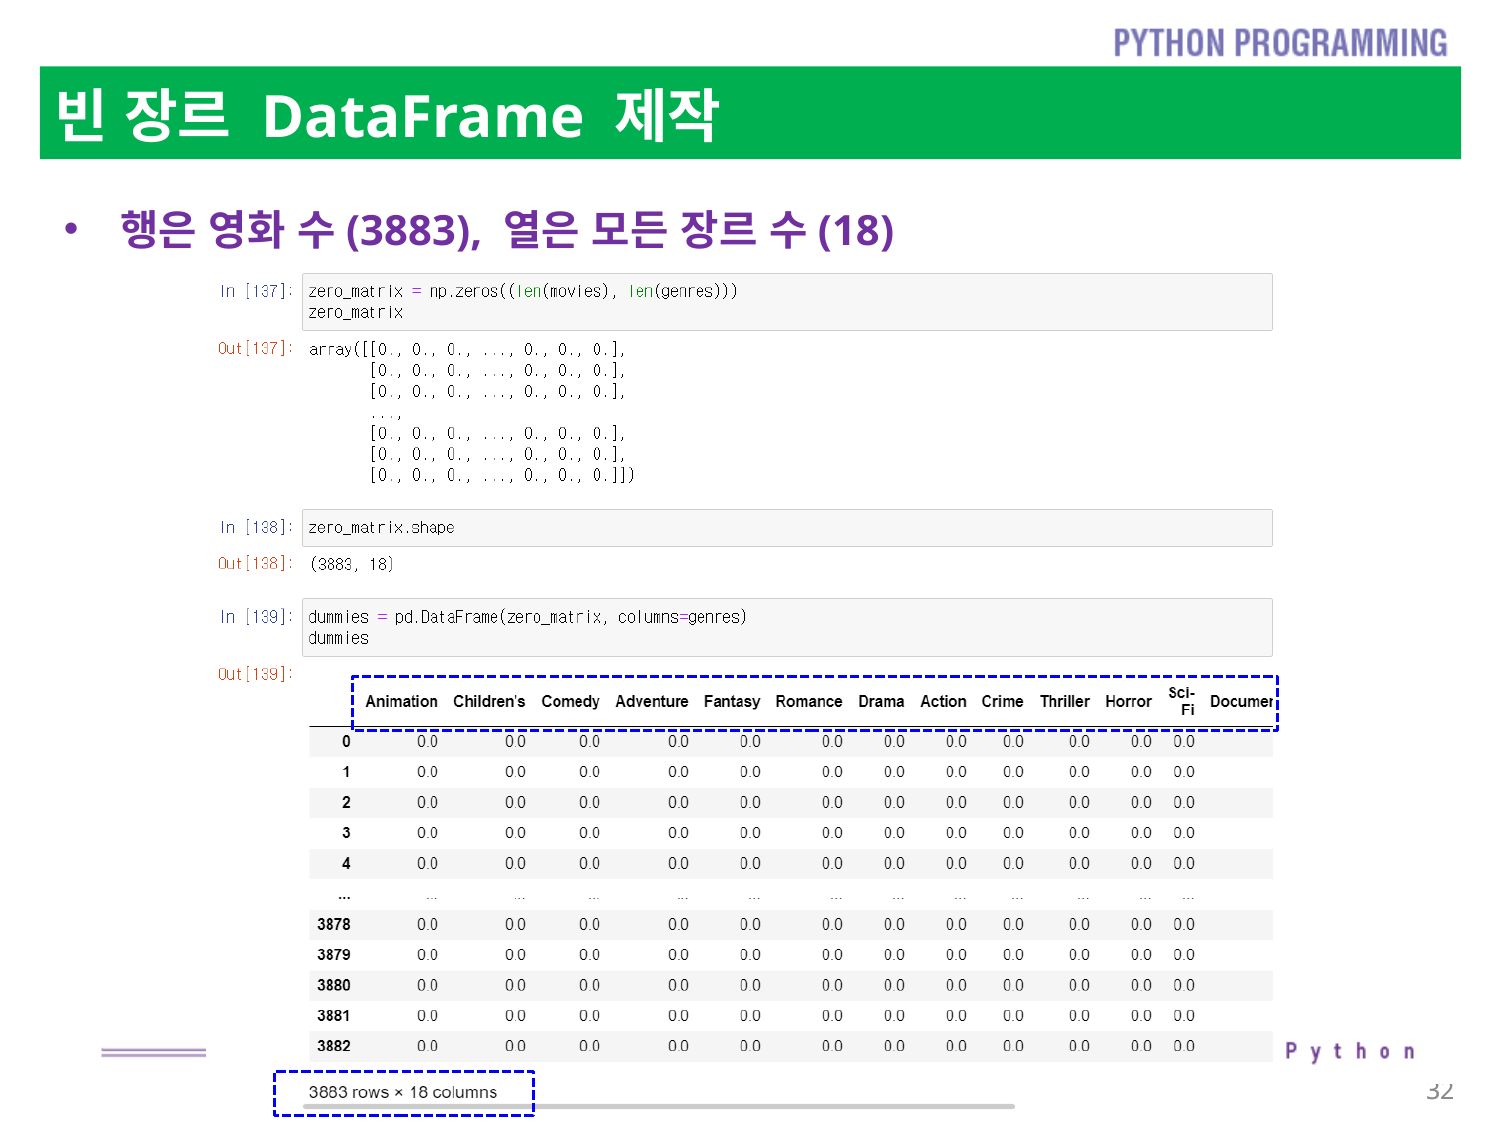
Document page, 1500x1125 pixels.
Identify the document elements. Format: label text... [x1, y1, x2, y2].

slide_number 32 [1283, 1071, 1470, 1112]
picture [18, 266, 1483, 1112]
title 빈 장르 DataFrame 제작 [39, 76, 1444, 152]
list 행은 영화 수(3883), 열은 모든 장르 수(18) [48, 195, 1461, 1041]
picture [1106, 13, 1462, 66]
